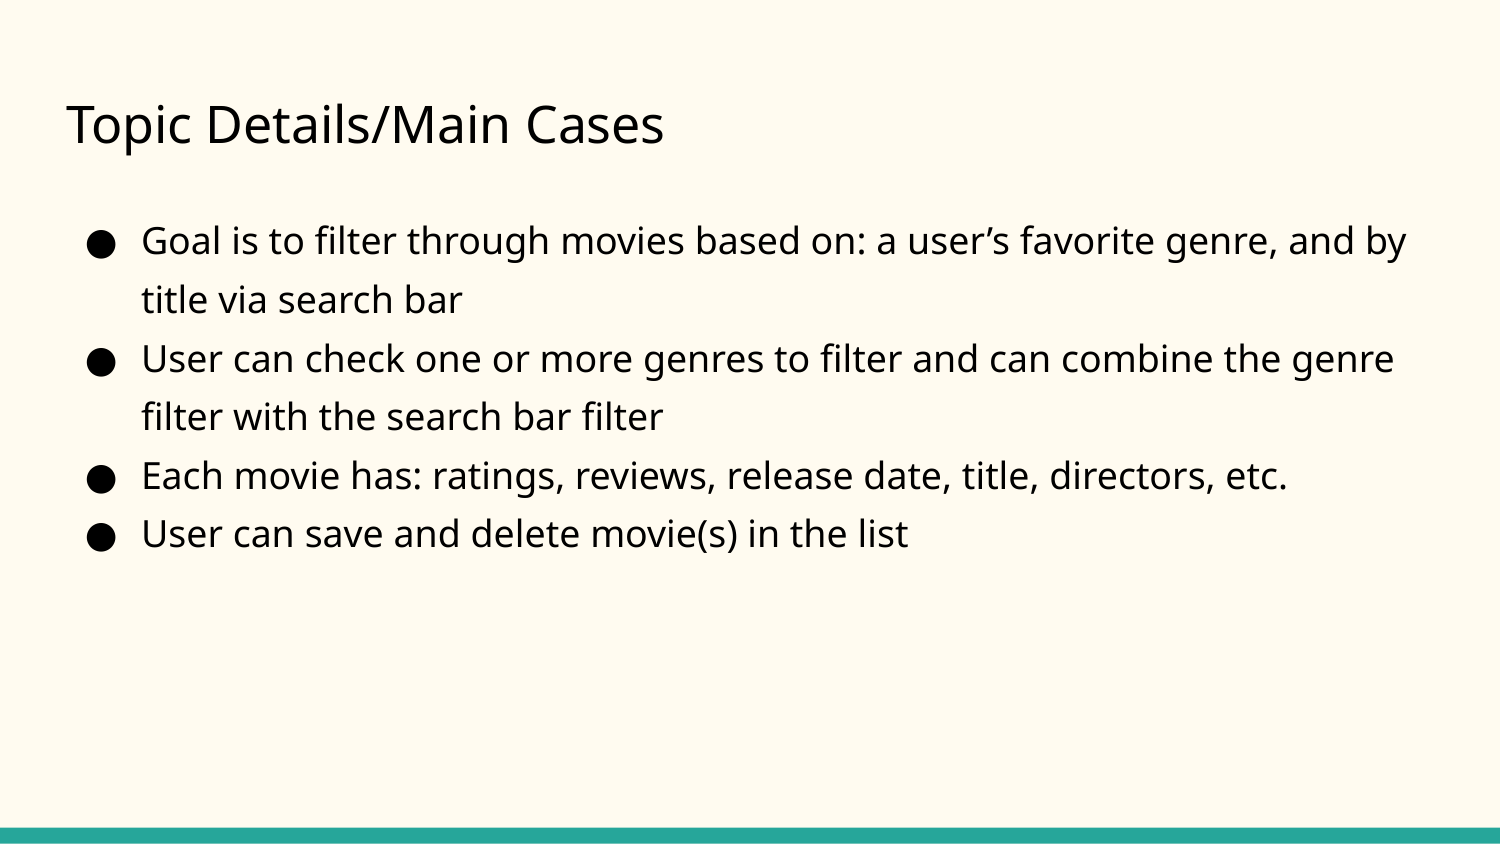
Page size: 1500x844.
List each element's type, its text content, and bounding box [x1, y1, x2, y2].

title Topic Details/Main Cases [51, 72, 1449, 174]
list Goal is to filter through movies based on: a user’s favorite genre, and by title via search bar User can check one or more genres to filter and can combine the genre filter with the search bar filter Each movie has: ratings, reviews, release date, title, directors, etc. User can save and delete movie(s) in the list [51, 192, 1449, 750]
